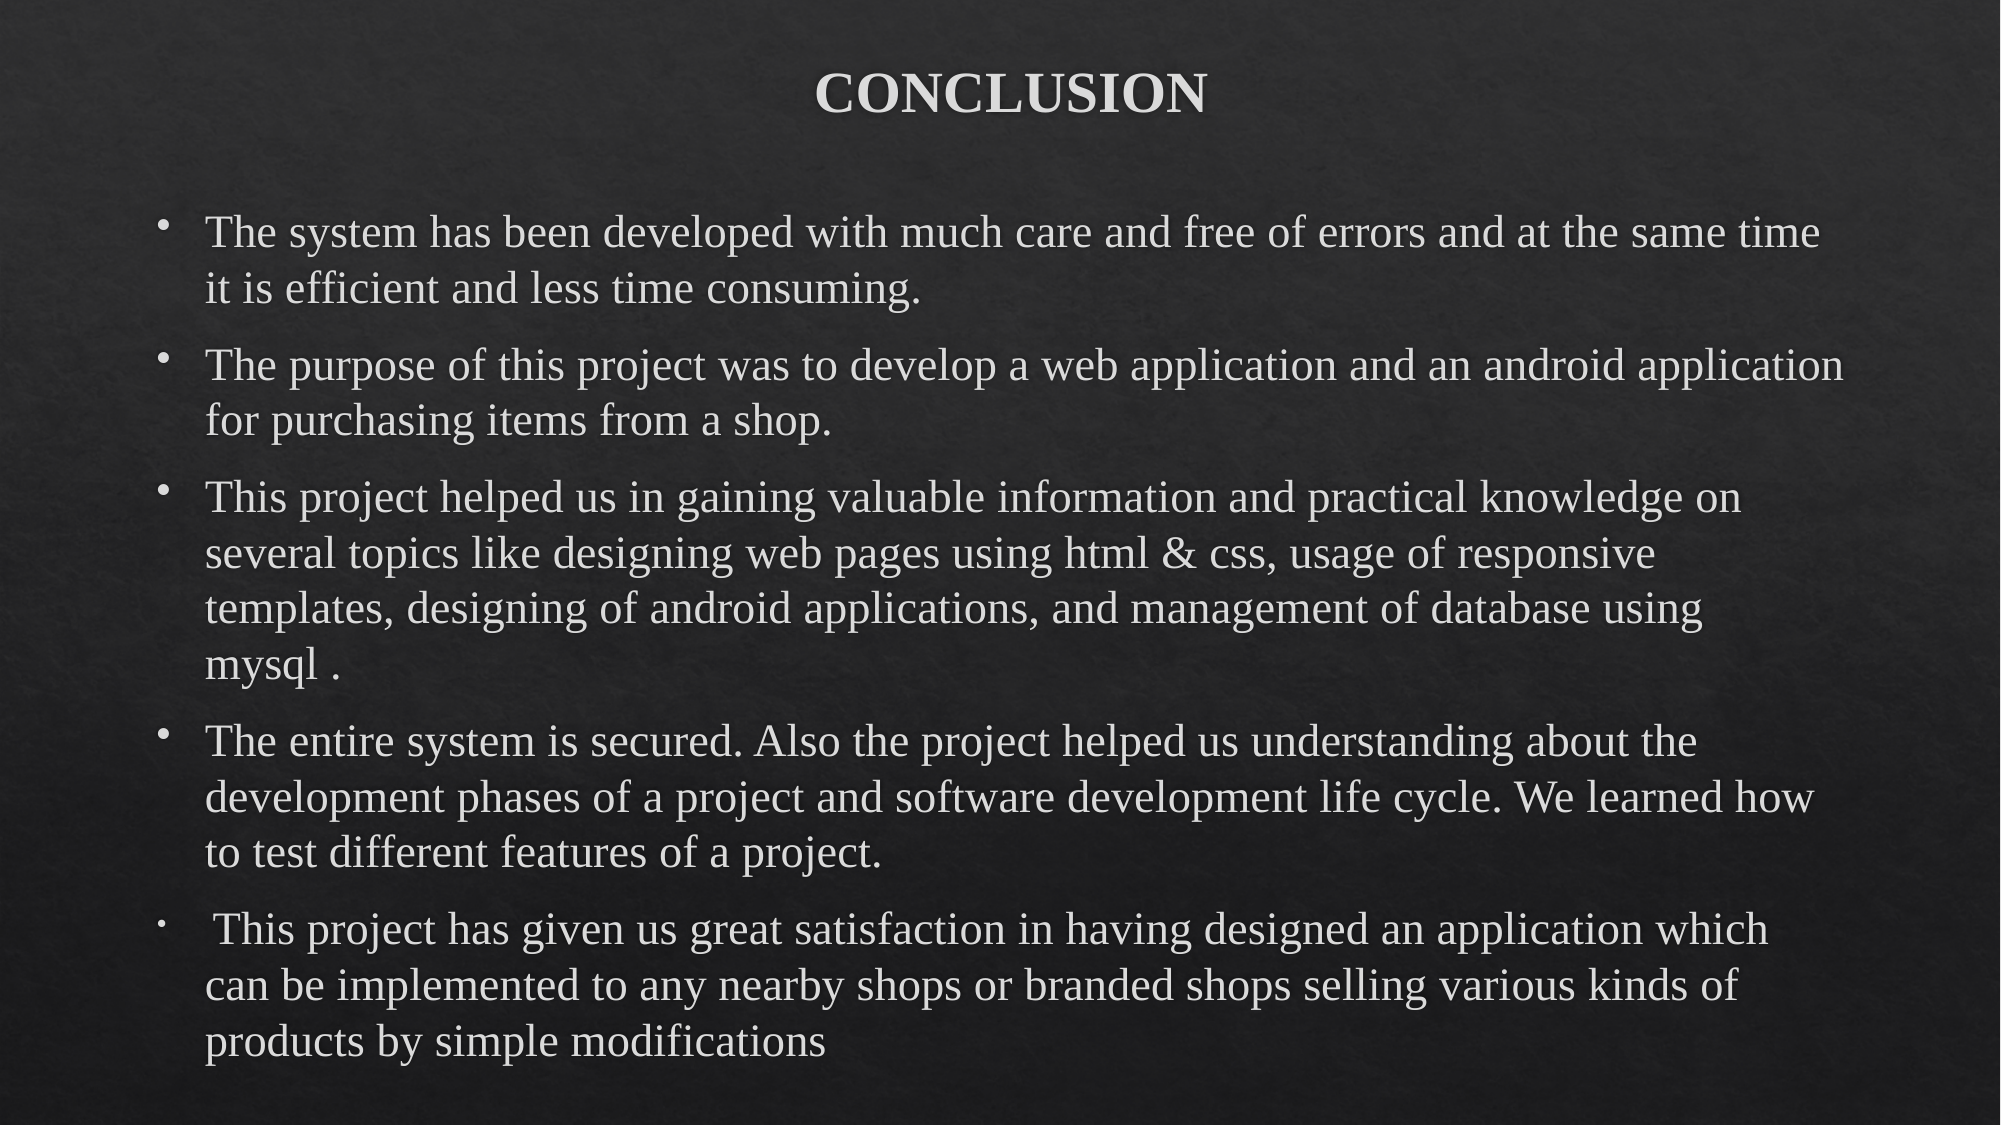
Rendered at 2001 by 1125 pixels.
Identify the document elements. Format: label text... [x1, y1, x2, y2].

title CONCLUSION [148, 20, 1874, 158]
list The system has been developed with much care and free of errors and at the same time it is efficient and less time consuming. The purpose of this project was to develop a web application and an android application for purchasing items from a shop. This project helped us in gaining valuable information and practical knowledge on several topics like designing web pages using html & css, usage of responsive templates, designing of android applications, and management of database using mysql . The entire system is secured. Also the project helped us understanding about the development phases of a project and software development life cycle. We learned how to test different features of a project. This project has given us great satisfaction in having designed an application which can be implemented to any nearby shops or branded shops selling various kinds of products by simple modifications [137, 193, 1863, 1077]
